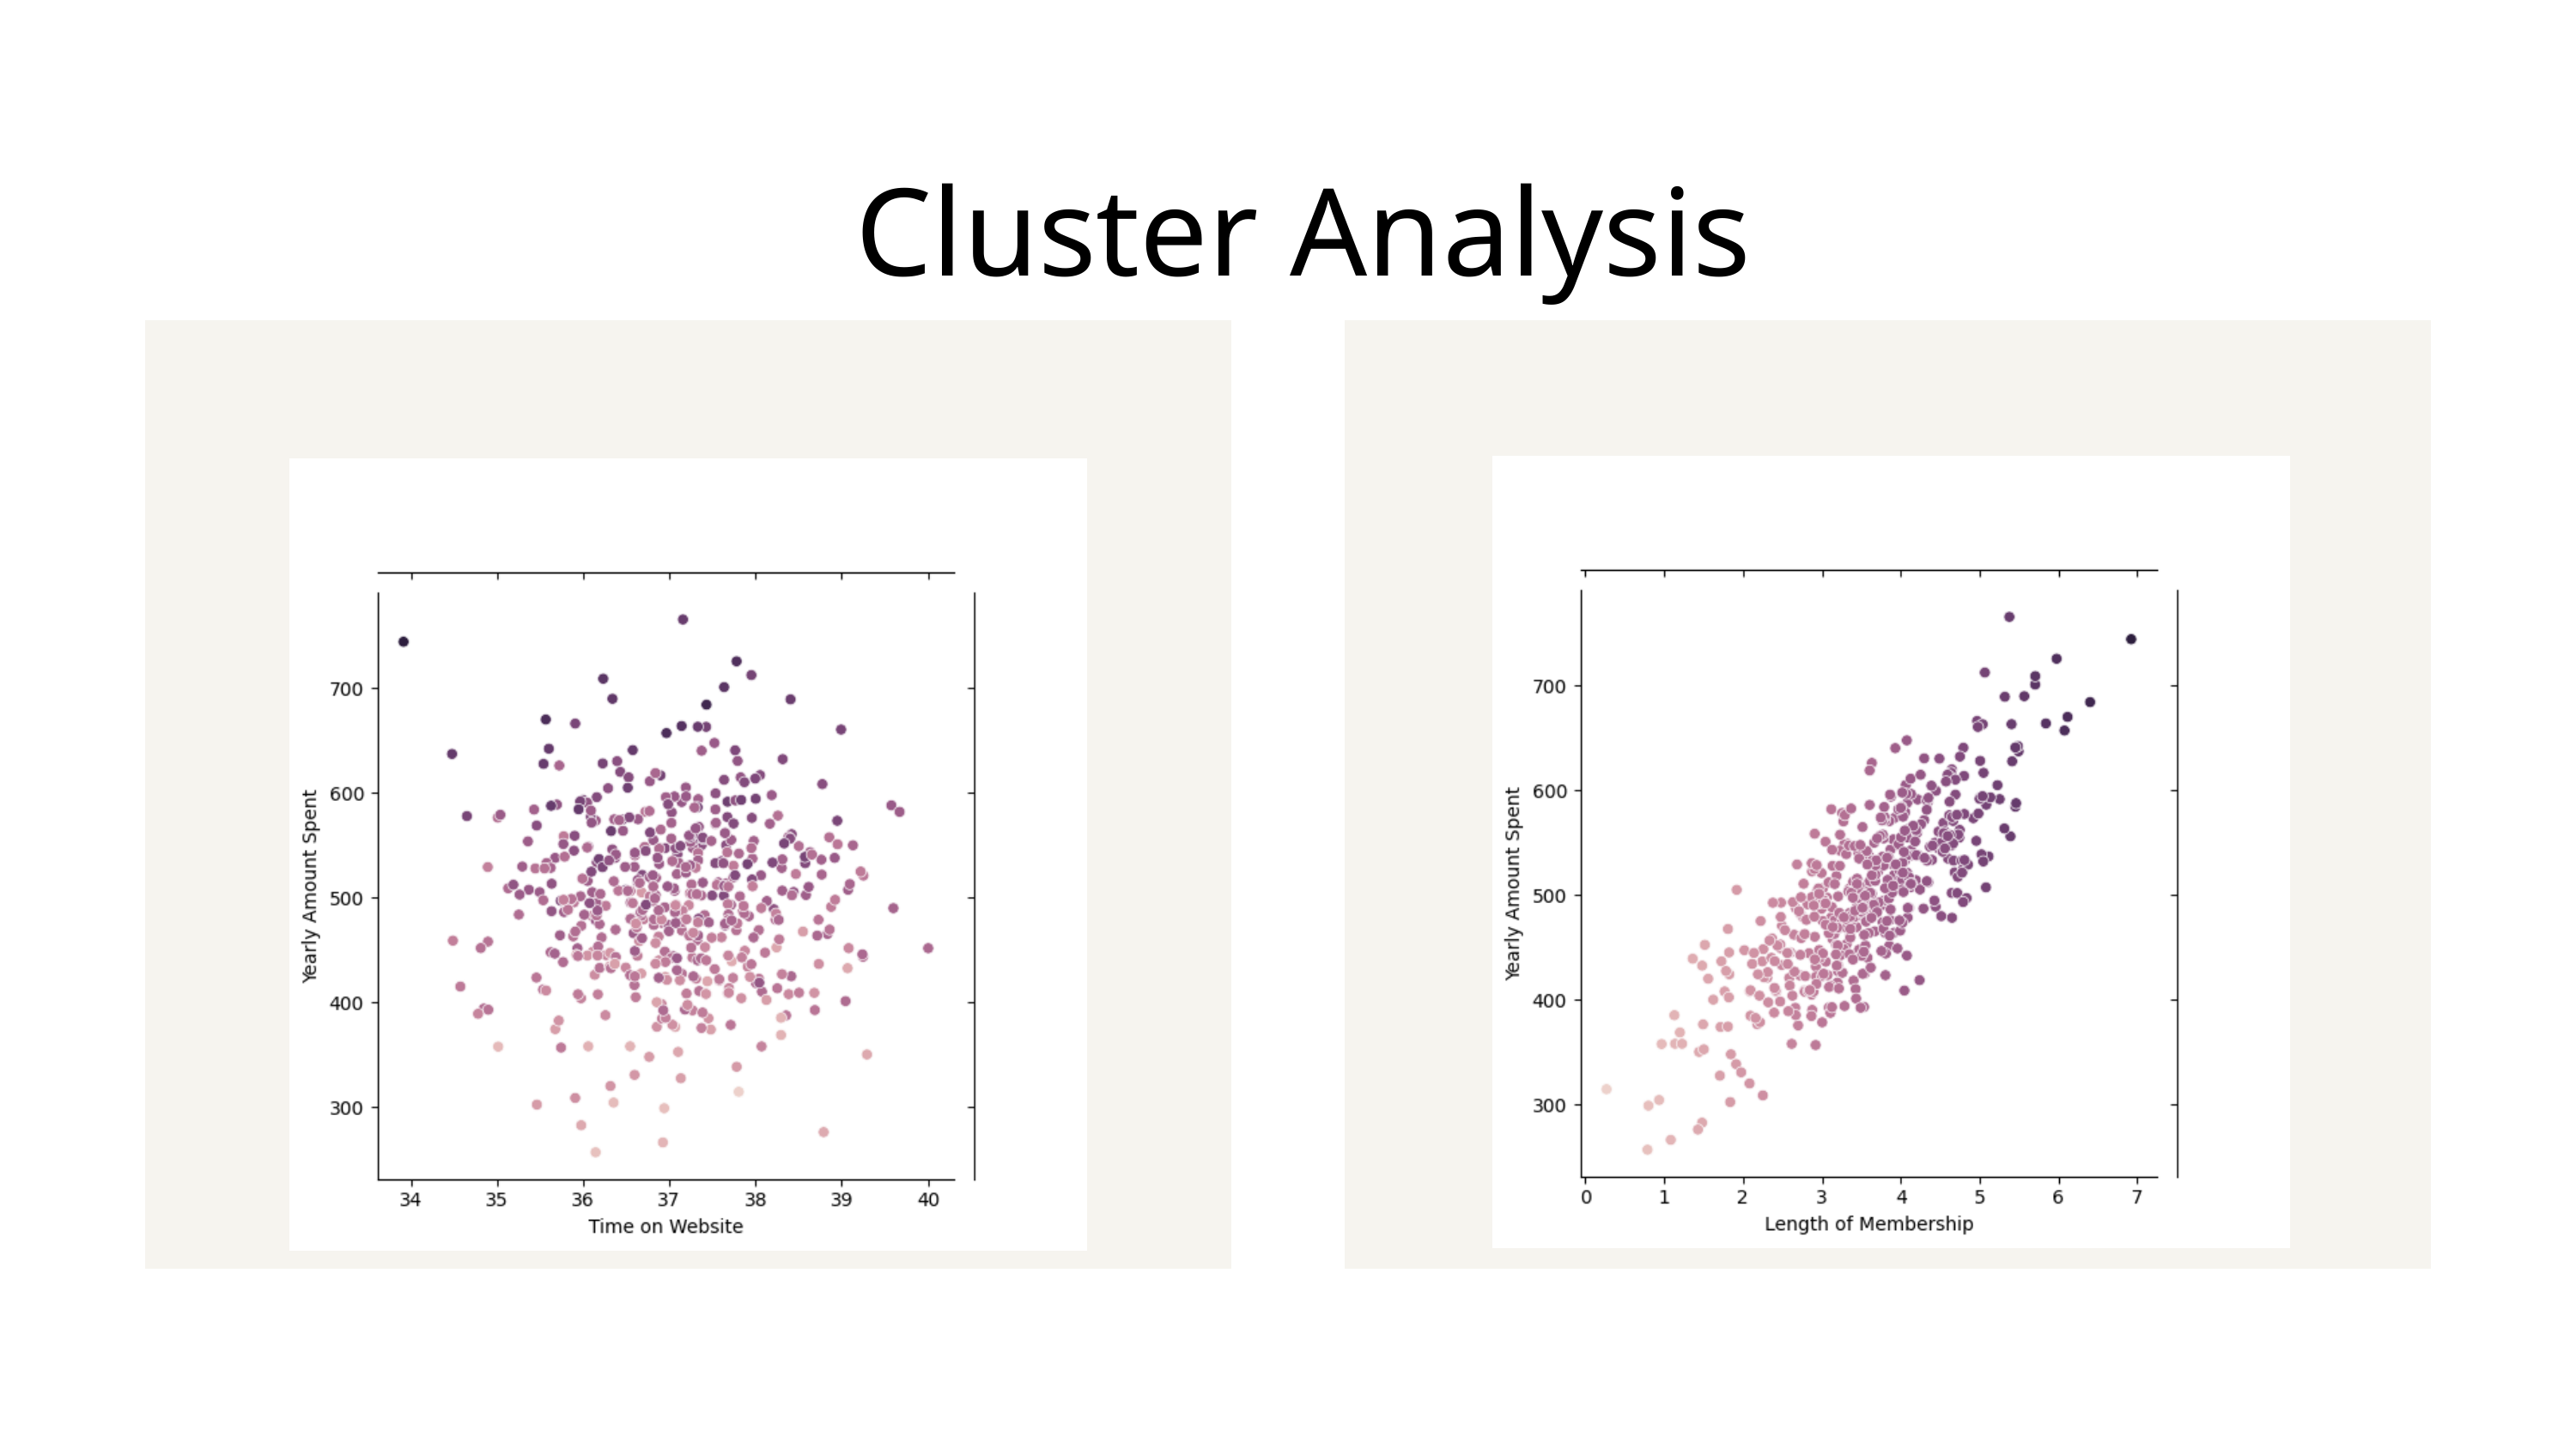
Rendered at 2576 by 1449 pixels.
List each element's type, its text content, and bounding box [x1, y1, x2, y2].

picture [289, 458, 1087, 1251]
text_box Cluster Analysis [652, 130, 1924, 301]
picture [1492, 455, 2290, 1248]
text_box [1344, 319, 2432, 1270]
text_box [144, 319, 1232, 1270]
